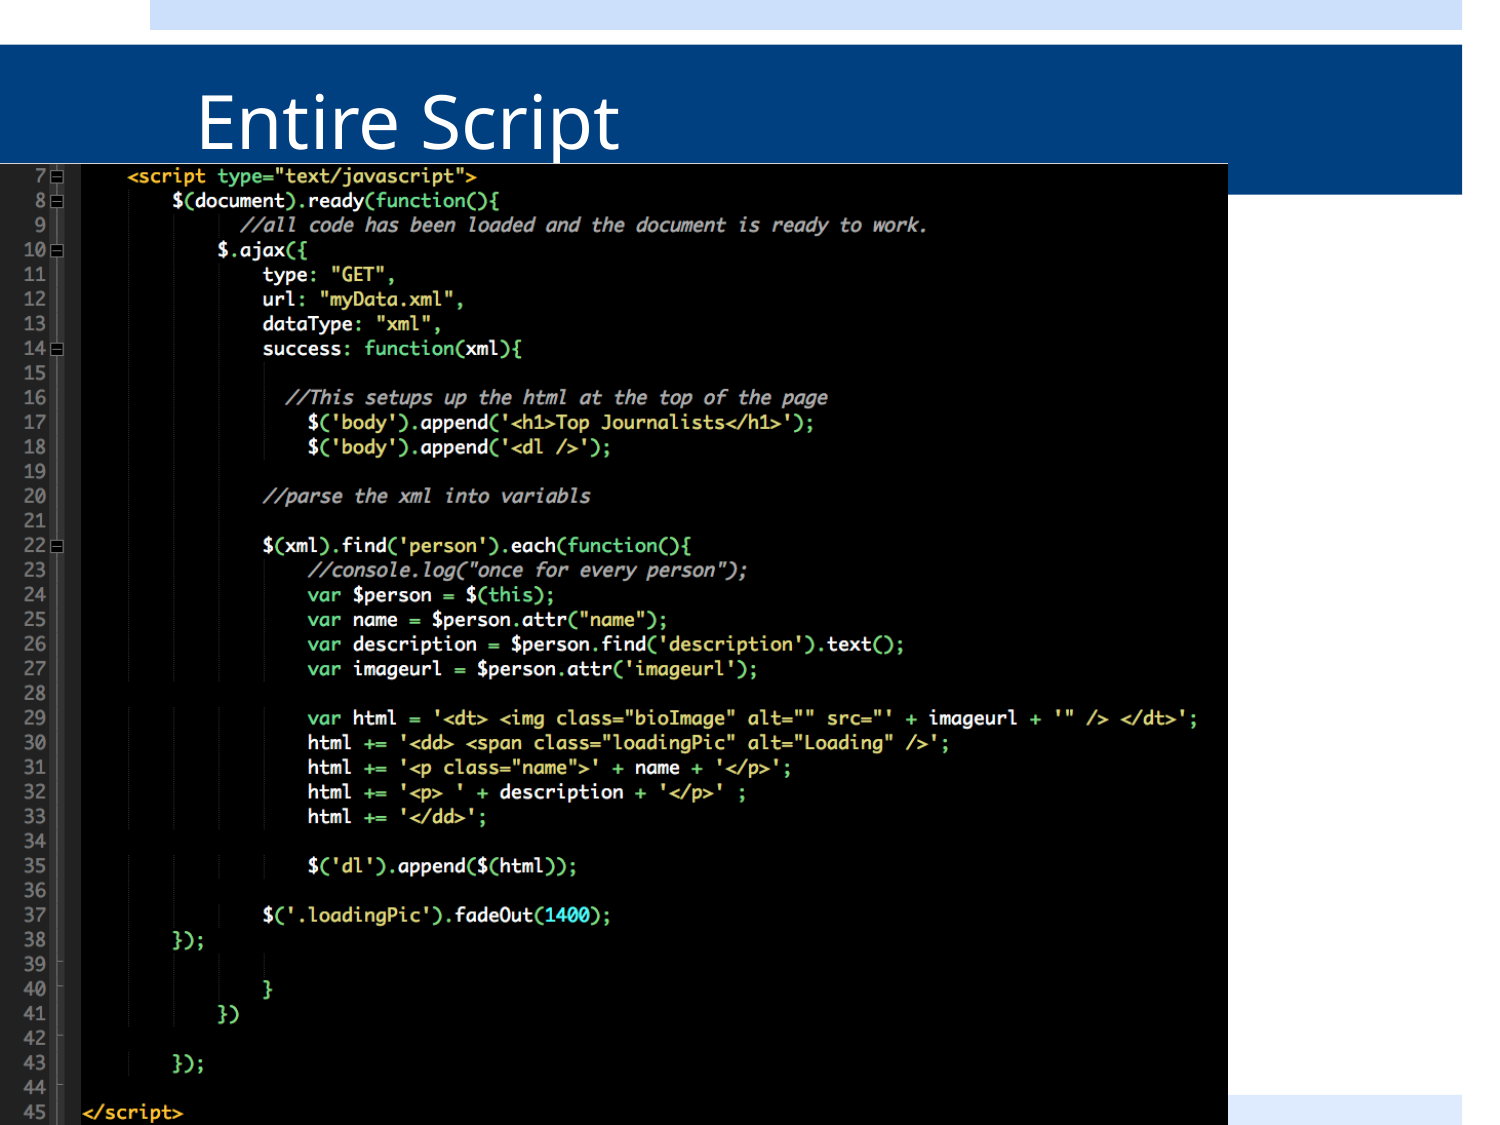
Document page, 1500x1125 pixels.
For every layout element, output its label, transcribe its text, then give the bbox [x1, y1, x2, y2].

picture [0, 163, 1229, 1125]
title Entire Script [0, 44, 1463, 195]
